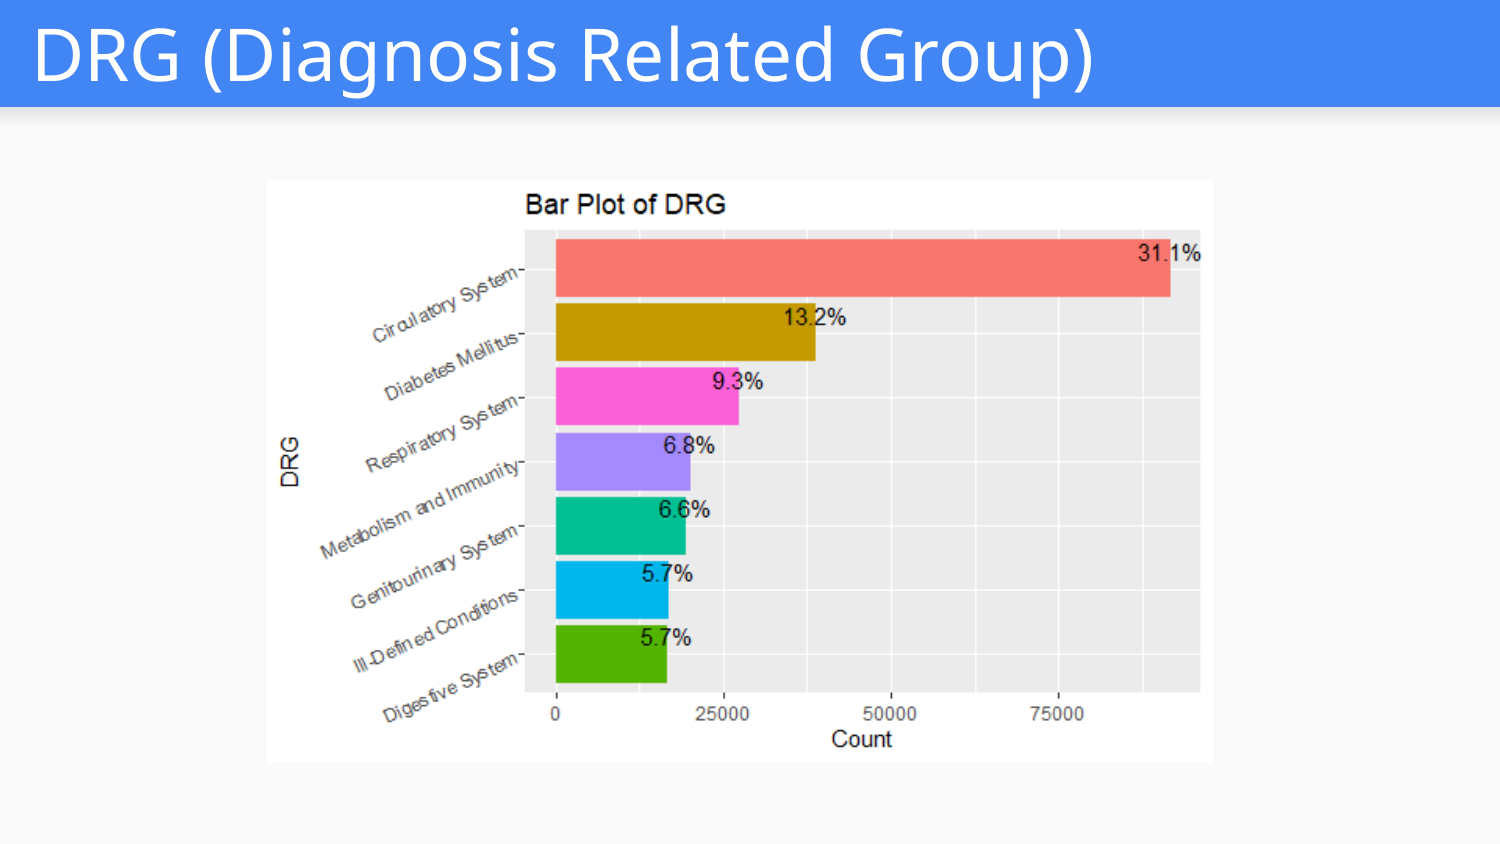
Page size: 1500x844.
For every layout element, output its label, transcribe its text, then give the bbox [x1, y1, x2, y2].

title DRG (Diagnosis Related Group) [16, 2, 1464, 102]
picture [267, 180, 1213, 764]
